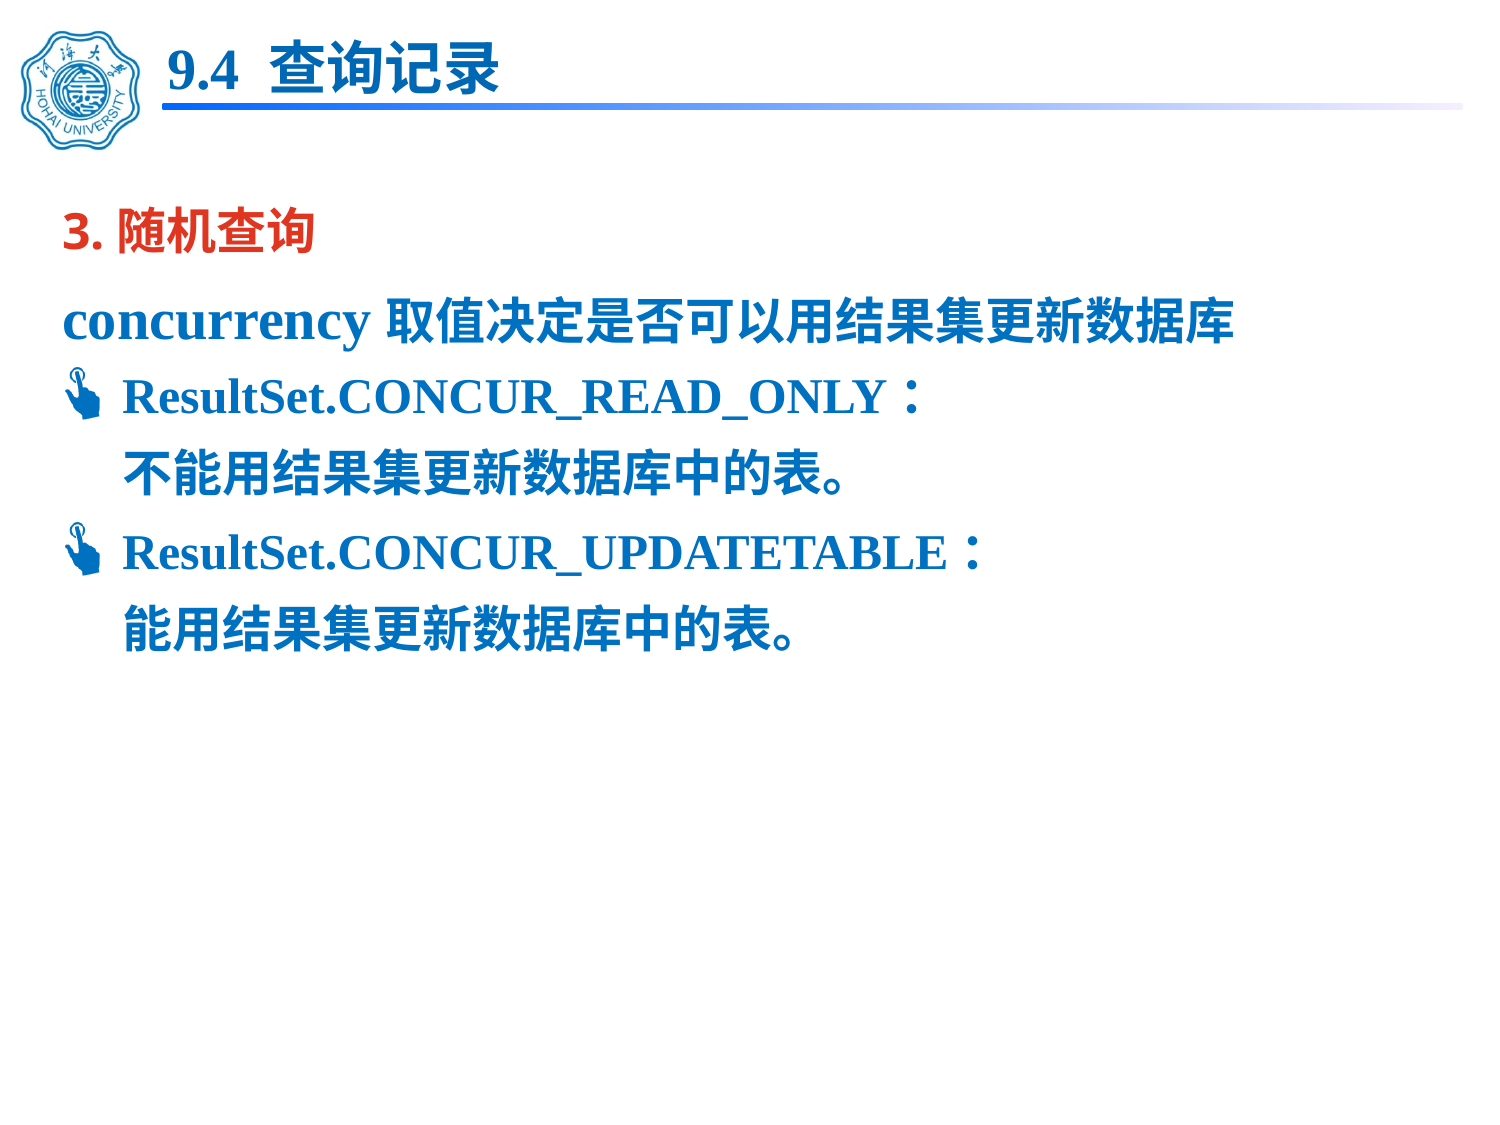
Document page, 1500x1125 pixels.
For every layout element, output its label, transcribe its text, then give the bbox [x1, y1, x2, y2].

picture [65, 367, 100, 420]
picture [0, 3, 159, 173]
text_box ResultSet.CONCUR_READ_ONLY： 不能用结果集更新数据库中的表。 ResultSet.CONCUR_UPDATETABLE： 能用结果集更新数据库中的表。 [51, 338, 1463, 665]
picture [65, 522, 100, 576]
text_box 9.4 查询记录 [159, 23, 1463, 109]
text_box 3.随机查询 concurrency取值决定是否可以用结果集更新数据库 [47, 162, 1459, 359]
